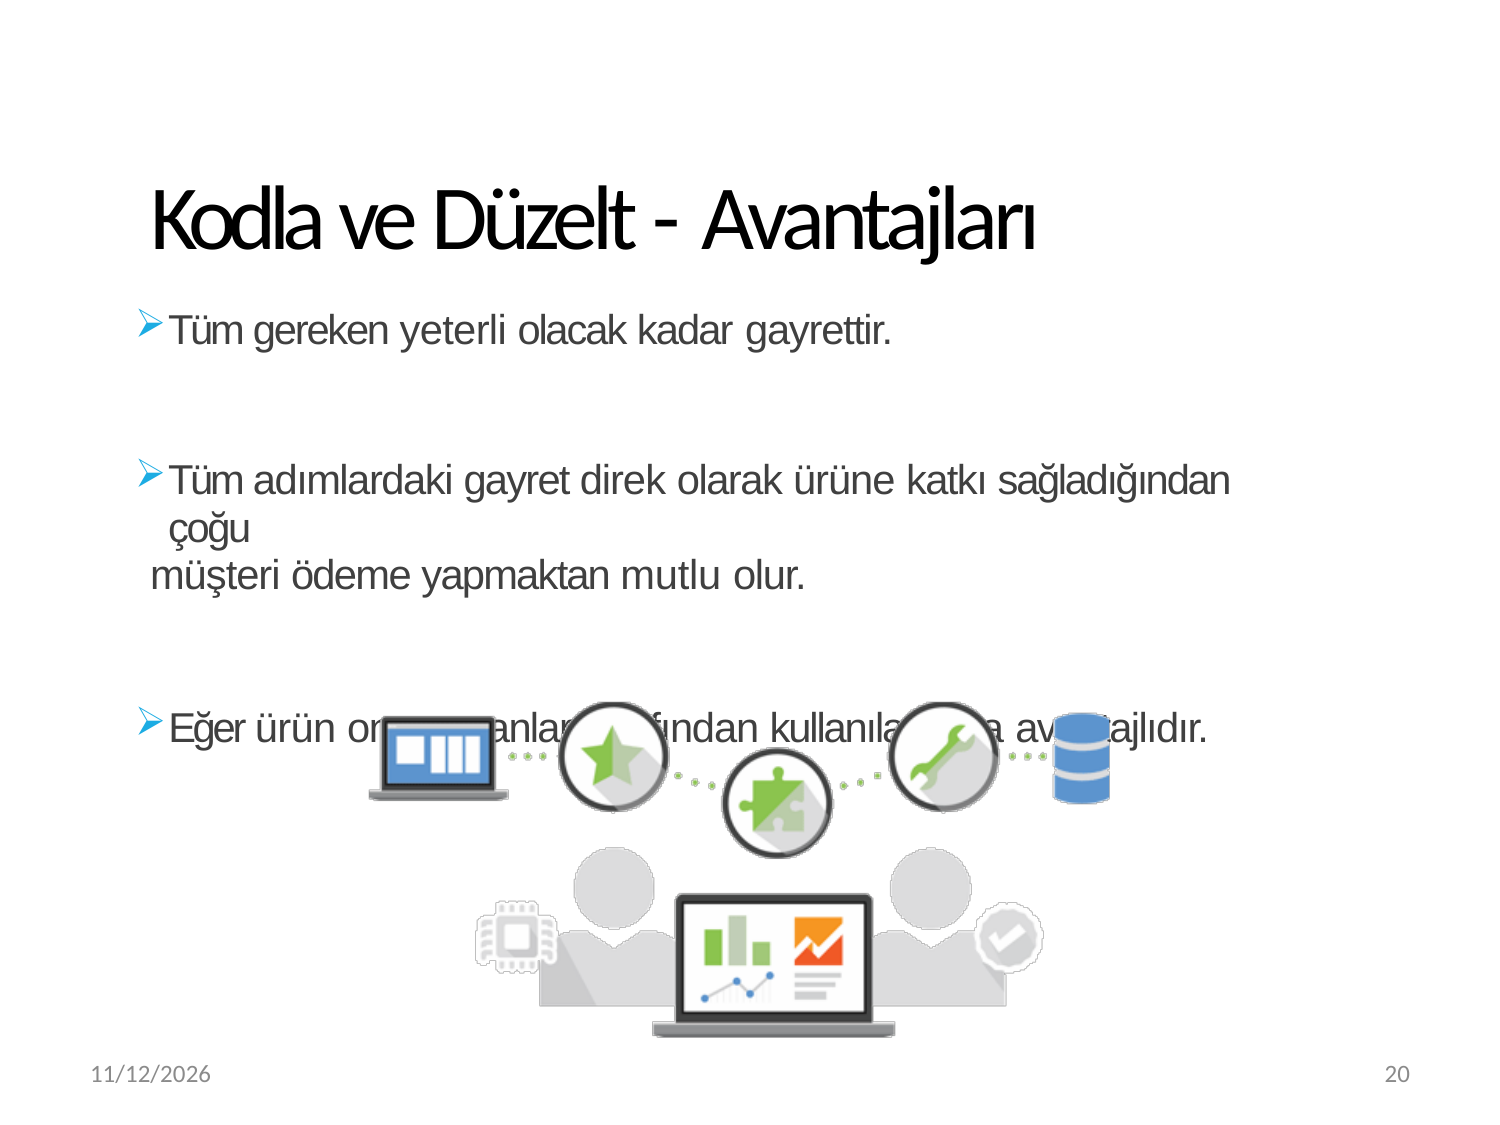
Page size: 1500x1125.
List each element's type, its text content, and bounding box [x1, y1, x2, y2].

text_box [360, 635, 1119, 1105]
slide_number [75, 1042, 425, 1103]
title Kodla ve Düzelt - Avantajları [147, 117, 1376, 308]
text_box Tüm gereken yeterli olacak kadar gayrettir. Tüm adımlardaki gayret direk olarak ürüne katkı sağladığından çoğu müşteri ödeme yapmaktan mutlu olur. Eğer ürün onu yapanlar tarafından kullanılacaksa avantajlıdır. [132, 300, 1307, 751]
slide_number 20 [1074, 1042, 1425, 1103]
